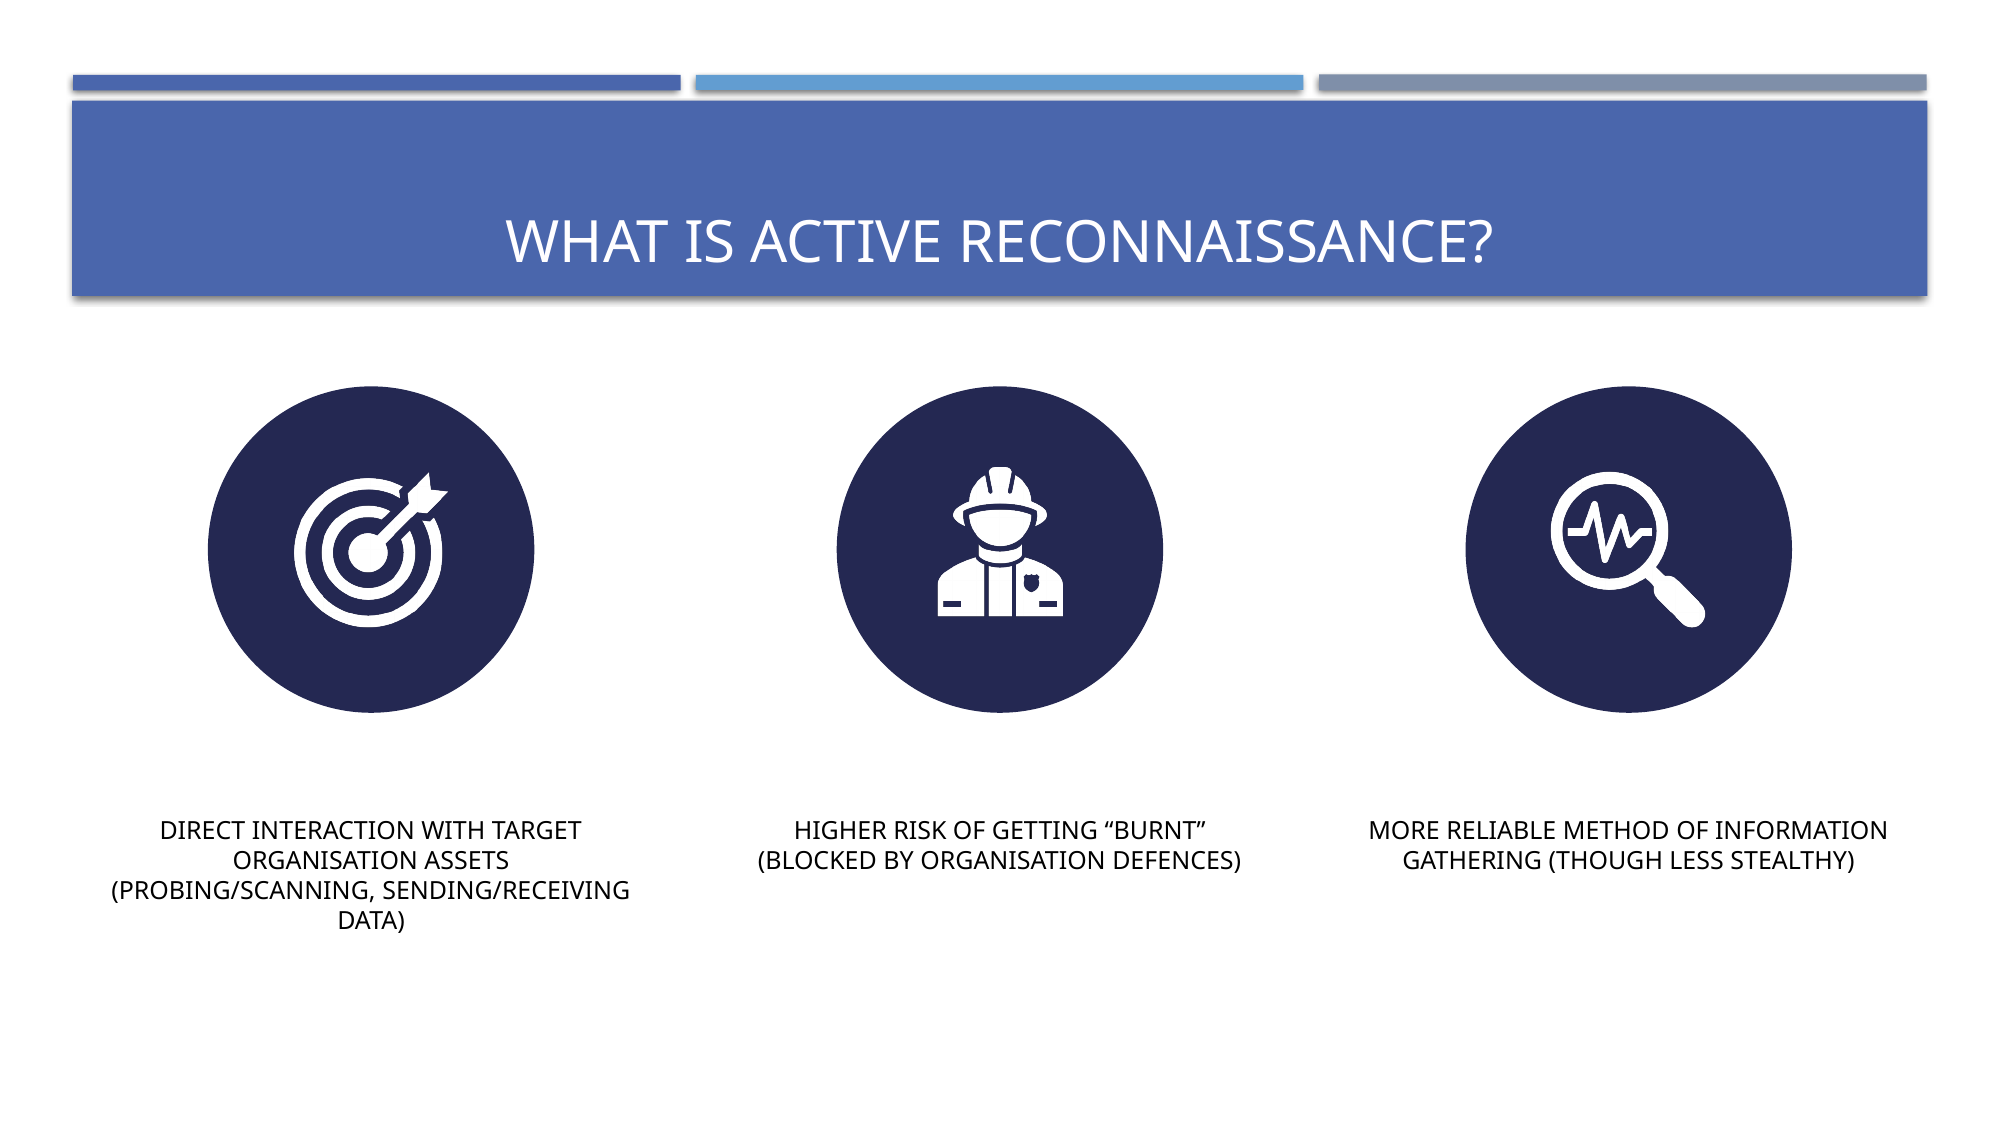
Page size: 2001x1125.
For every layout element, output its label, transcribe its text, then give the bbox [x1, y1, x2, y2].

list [94, 357, 1906, 962]
title What is active reconnaissance? [95, 115, 1905, 282]
